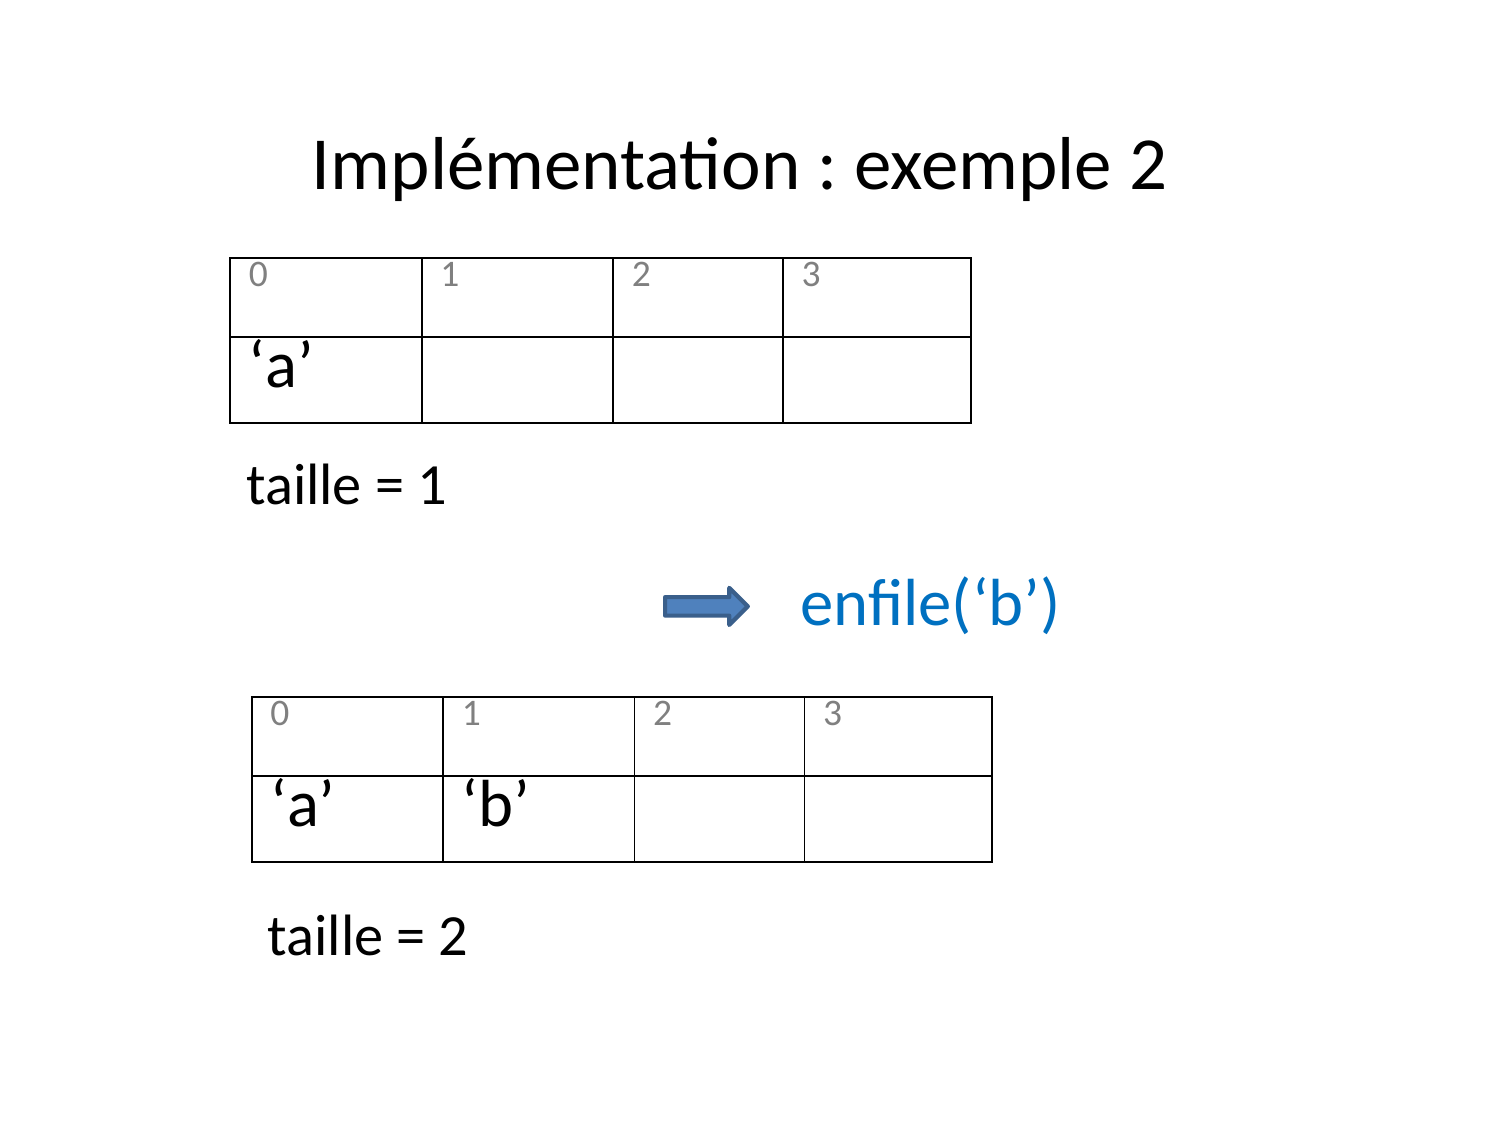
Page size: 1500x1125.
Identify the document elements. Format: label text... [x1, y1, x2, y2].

table_cell [805, 777, 991, 861]
table_cell [635, 777, 804, 861]
table_header 0 [253, 698, 442, 775]
table_cell [784, 338, 970, 422]
table_header 0 [231, 259, 421, 336]
table_header 1 [423, 259, 612, 336]
text_box taille = 2 [253, 890, 497, 975]
table_cell ‘a’ [253, 777, 442, 861]
table_cell ‘b’ [444, 777, 634, 861]
table_header 3 [784, 259, 970, 336]
table_cell [614, 338, 782, 422]
text_box enfile(‘b’) [785, 551, 1081, 646]
text_box taille = 1 [231, 439, 476, 524]
table_header 2 [635, 698, 804, 775]
title Implémentation : exemple 2 [64, 66, 1415, 254]
table_header 1 [444, 698, 634, 775]
table_header 3 [805, 698, 991, 775]
table_header 2 [614, 259, 782, 336]
text_box [663, 585, 750, 627]
table_cell ‘a’ [231, 338, 421, 422]
table_cell [423, 338, 612, 422]
